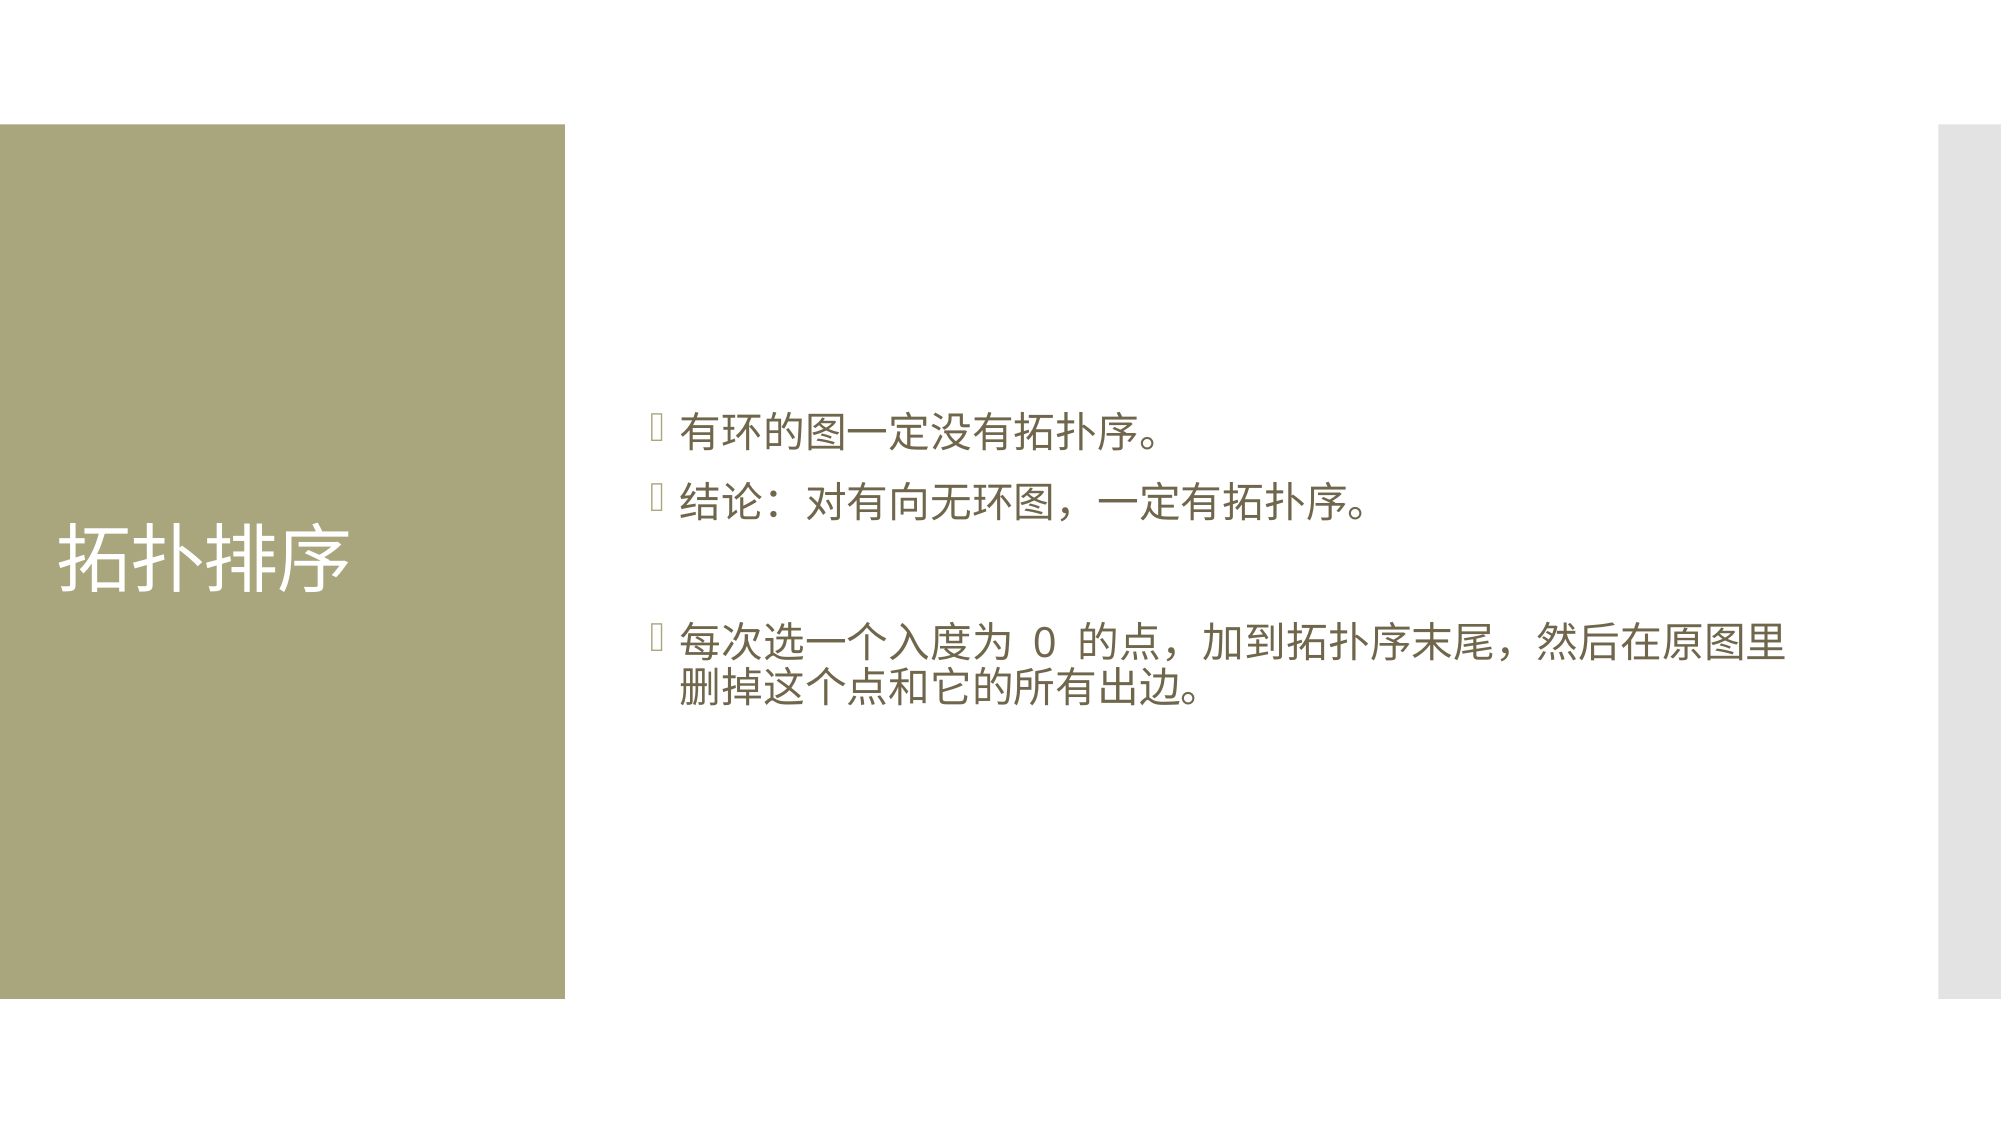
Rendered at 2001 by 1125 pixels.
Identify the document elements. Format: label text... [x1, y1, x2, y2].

title 拓扑排序 [41, 184, 525, 940]
list 有环的图一定没有拓扑序。 结论：对有向无环图，一定有拓扑序。 每次选一个入度为 0 的点，加到拓扑序末尾，然后在原图里删掉这个点和它的所有出边。 [634, 141, 1835, 982]
